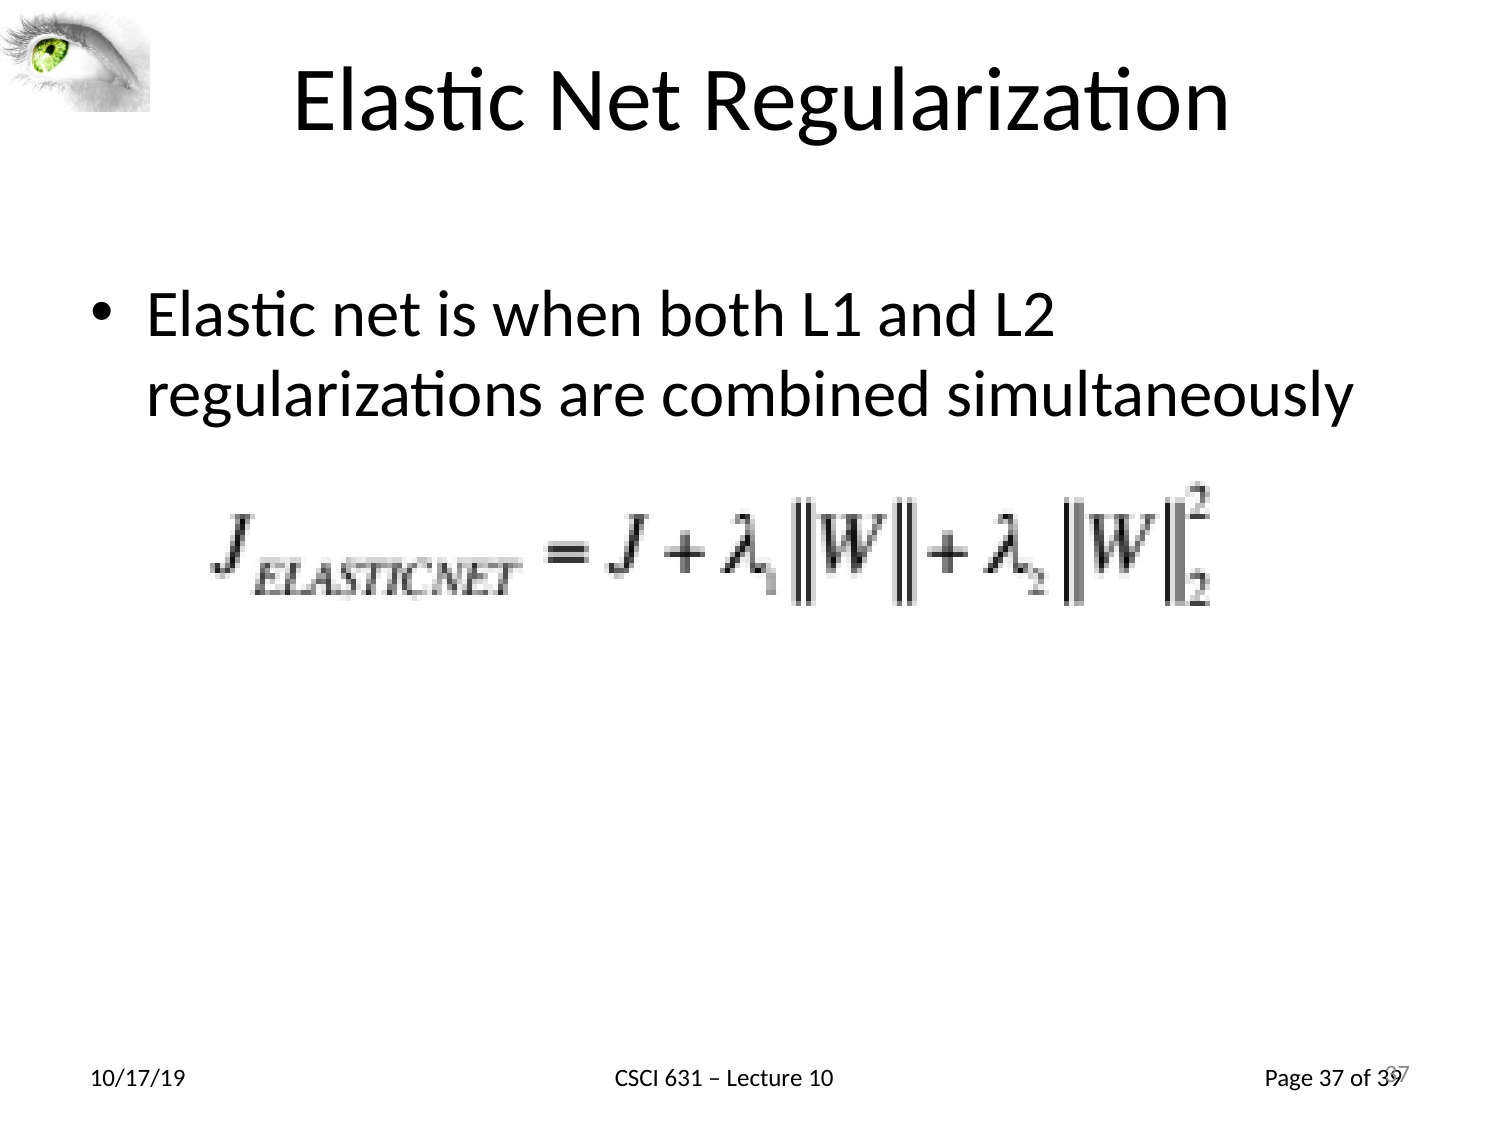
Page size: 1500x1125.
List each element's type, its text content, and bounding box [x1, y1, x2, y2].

list Elastic net is when both L1 and L2 regularizations are combined simultaneously [75, 262, 1425, 1005]
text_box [199, 465, 1217, 613]
picture [0, 0, 87, 112]
slide_number 37 [1074, 1042, 1425, 1103]
title Elastic Net Regularization [87, 0, 1438, 188]
